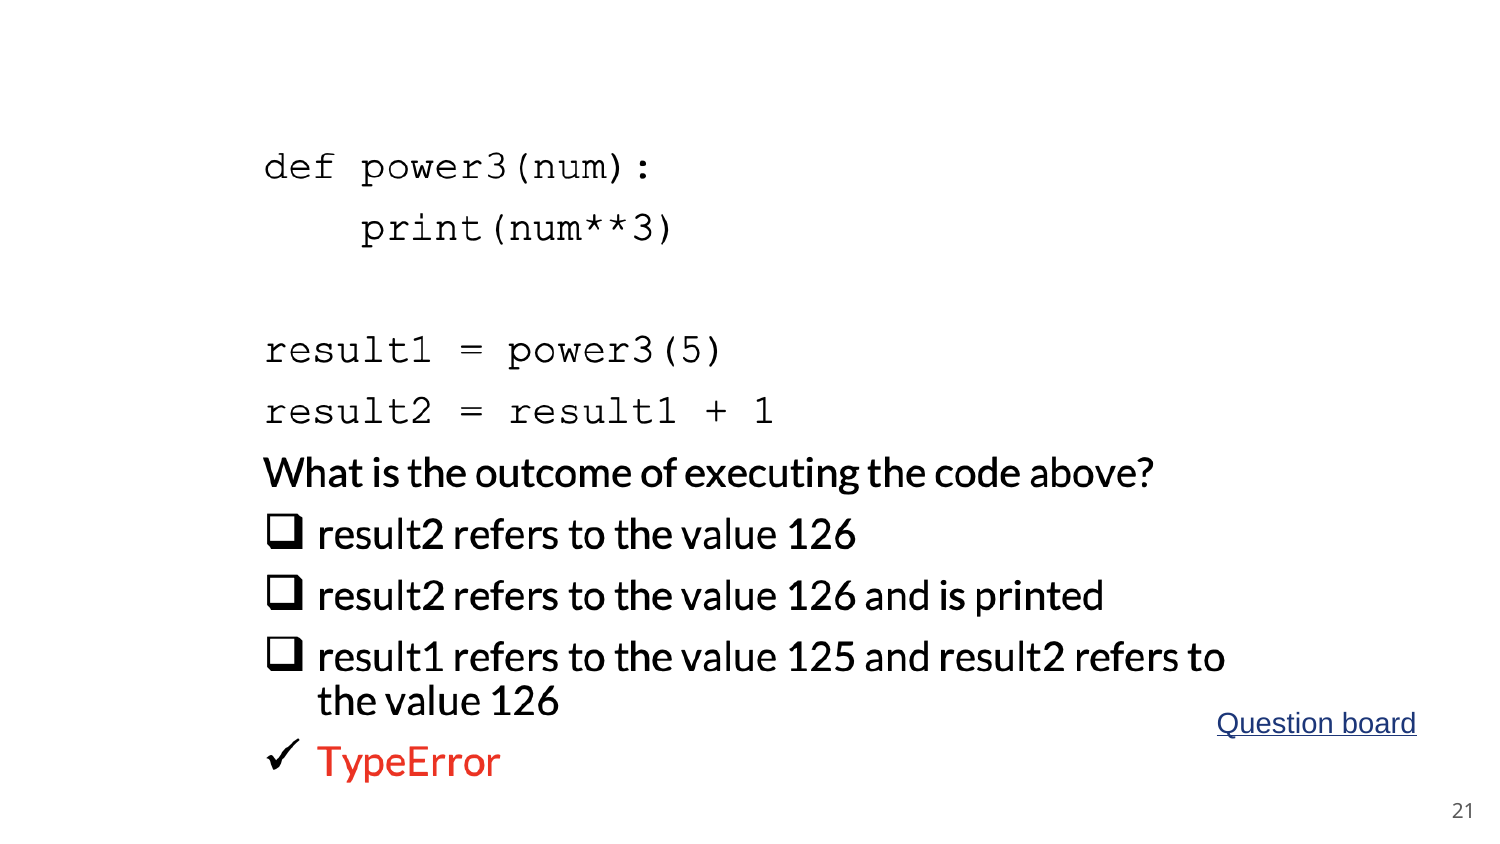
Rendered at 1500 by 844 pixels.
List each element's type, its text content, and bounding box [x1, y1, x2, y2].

picture [194, 129, 1306, 844]
text_box Question board [1311, 696, 1449, 747]
slide_number 21 [1400, 779, 1491, 844]
